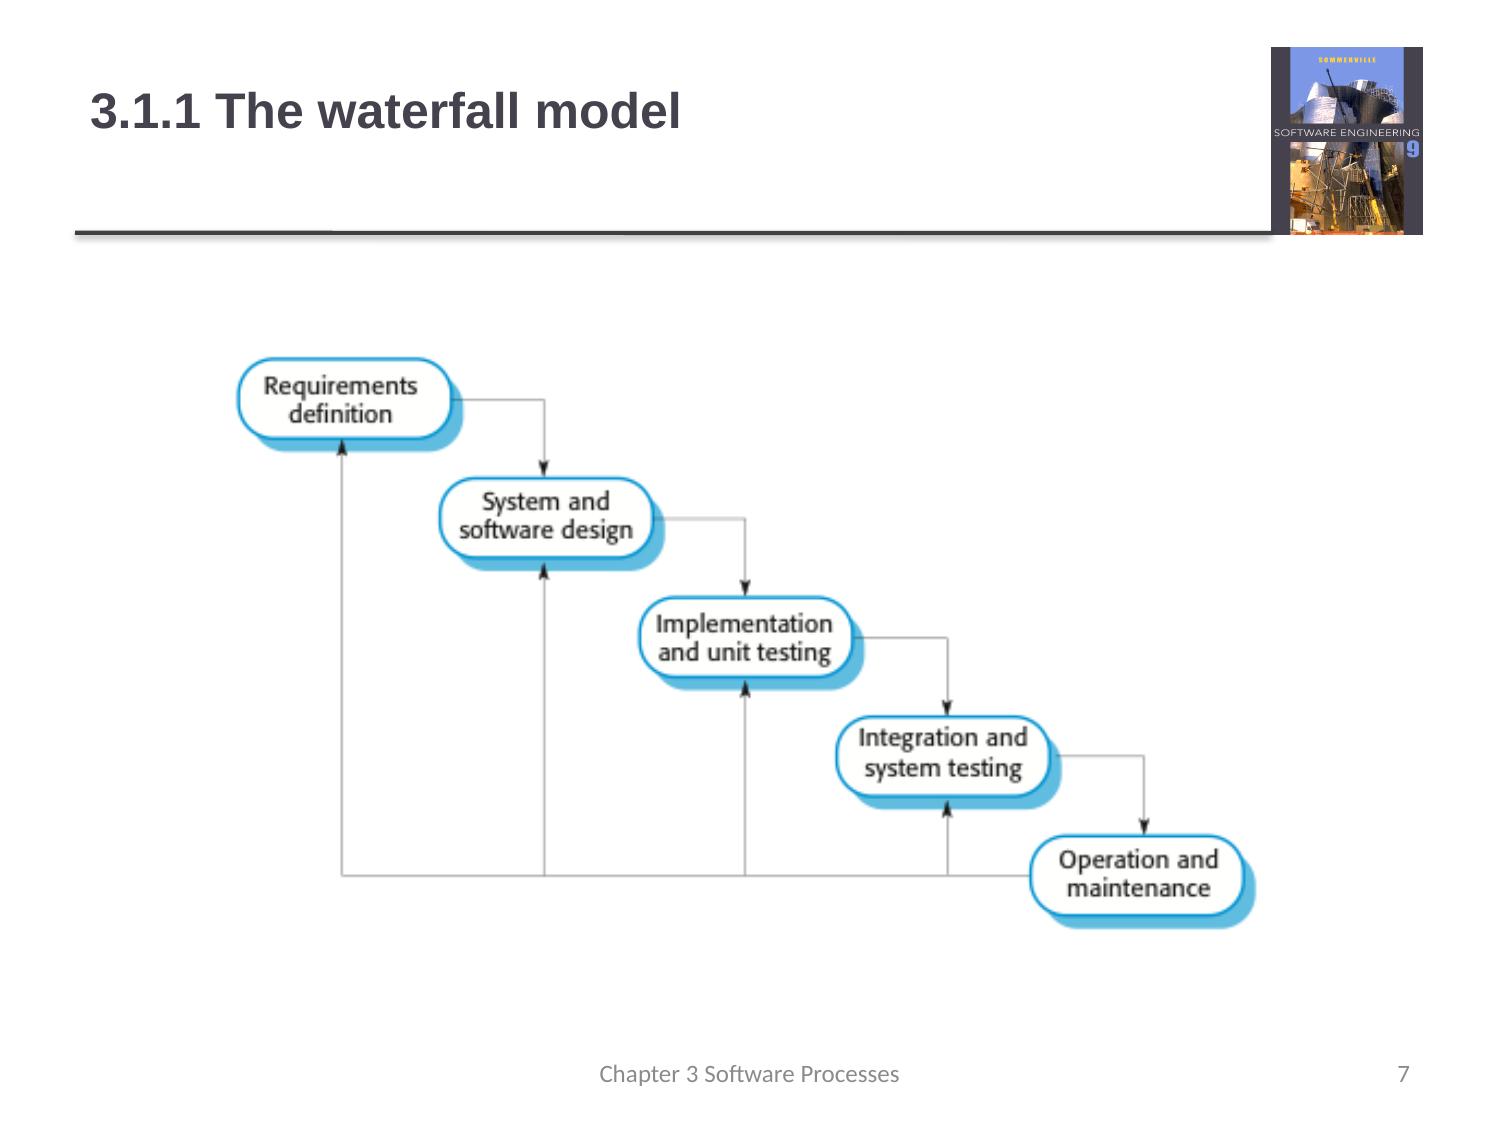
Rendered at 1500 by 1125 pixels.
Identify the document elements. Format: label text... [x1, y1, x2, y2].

footer Chapter 3 Software Processes [512, 1042, 988, 1103]
picture [1272, 47, 1423, 235]
title 3.1.1 The waterfall model [74, 44, 1272, 233]
slide_number 7 [1074, 1042, 1425, 1103]
picture [217, 349, 1272, 943]
